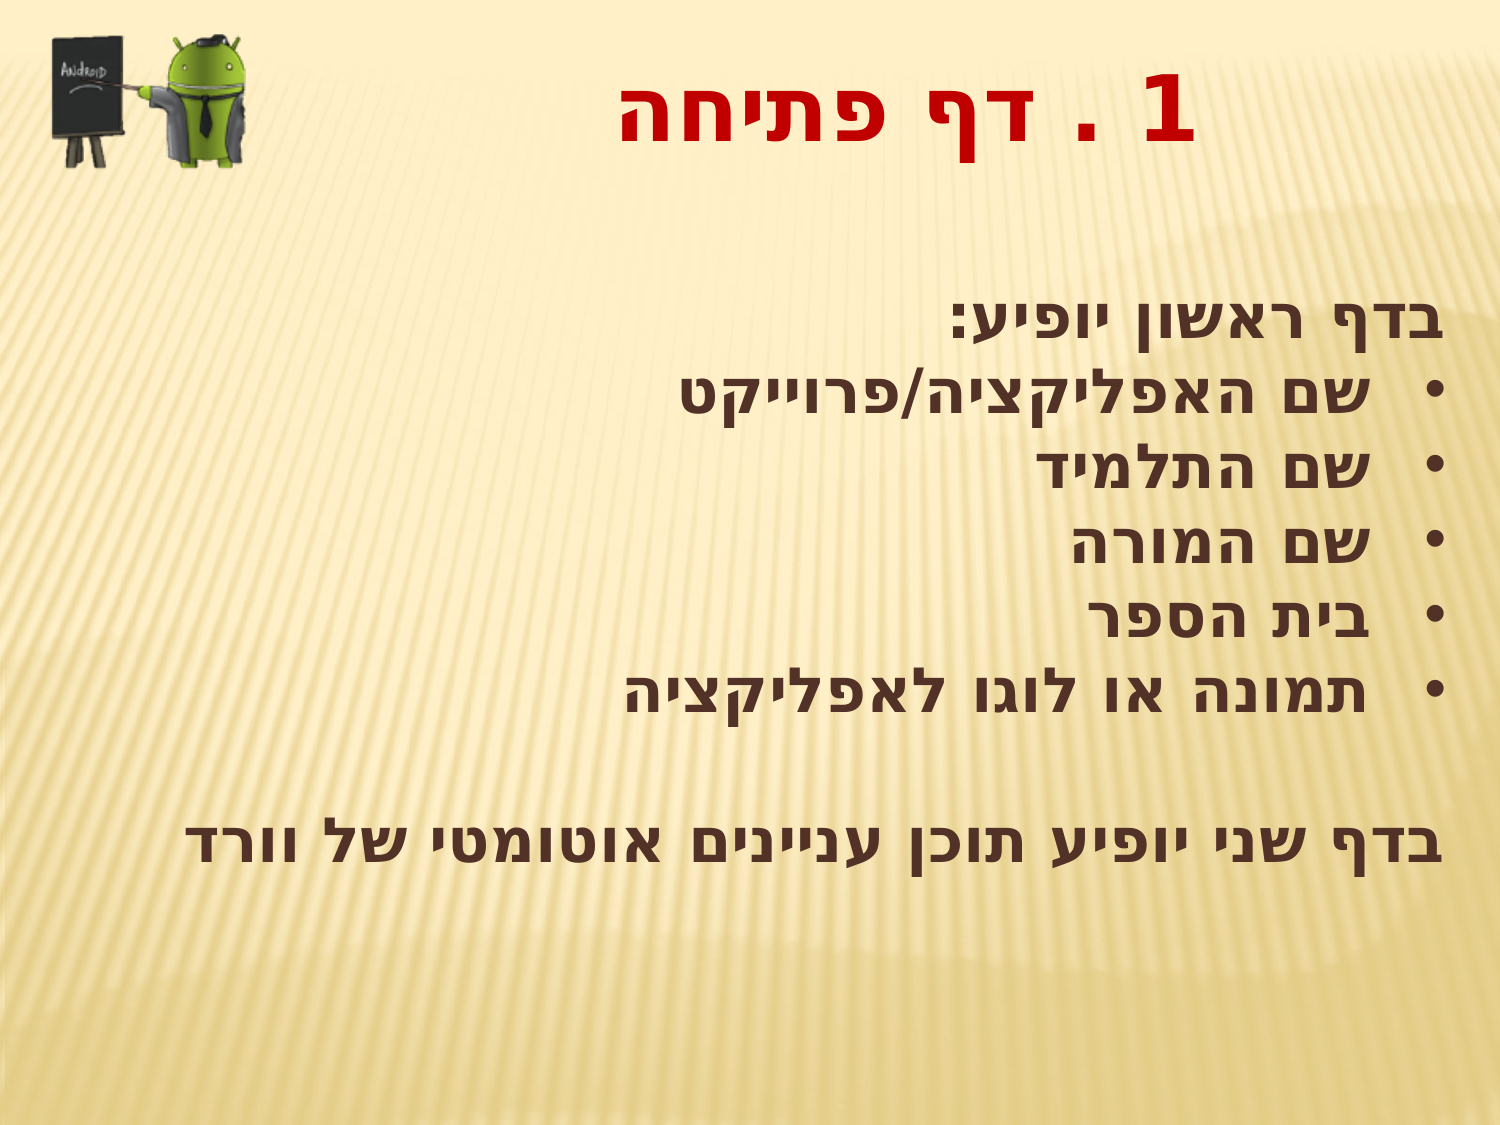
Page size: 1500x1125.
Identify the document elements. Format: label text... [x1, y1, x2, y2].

text_box בדף ראשון יופיע: שם האפליקציה/פרוייקט שם התלמיד שם המורה בית הספר תמונה או לוגו לאפליקציה בדף שני יופיע תוכן עניינים אוטומטי של וורד [112, 268, 1462, 883]
text_box 1 . דף פתיחה [598, 42, 1216, 168]
picture [29, 19, 269, 185]
